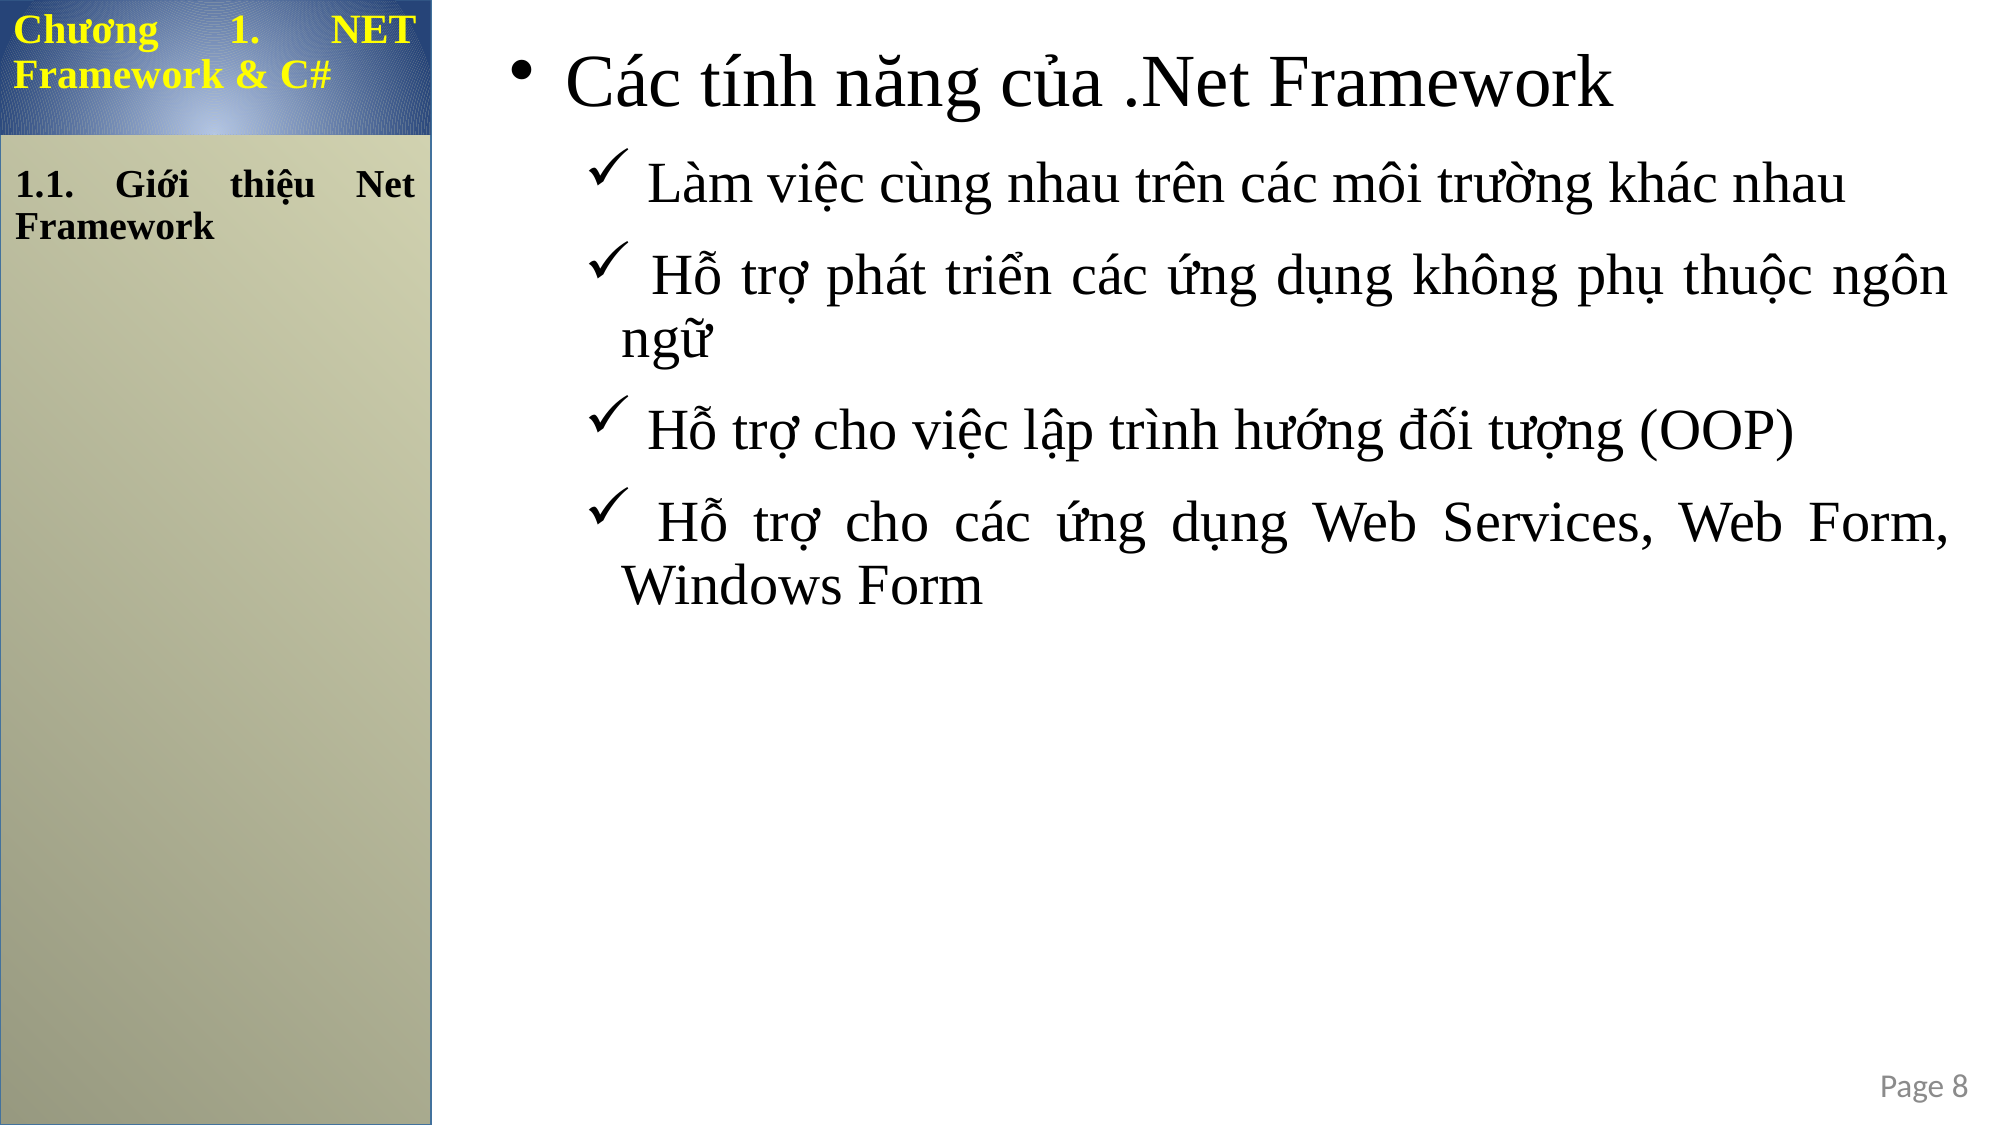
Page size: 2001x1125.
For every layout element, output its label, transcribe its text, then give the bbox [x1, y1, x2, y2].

list Chương 1. NET Framework & C# [0, 0, 431, 135]
slide_number Page 8 [1811, 1056, 1984, 1112]
list Các tính năng của .Net Framework Làm việc cùng nhau trên các môi trường khác nhau Hỗ trợ phát triển các ứng dụng không phụ thuộc ngôn ngữ Hỗ trợ cho việc lập trình hướng đối tượng (OOP) Hỗ trợ cho các ứng dụng Web Services, Web Form, Windows Form [494, 34, 1966, 1046]
list 1.1. Giới thiệu Net Framework [0, 155, 431, 1112]
